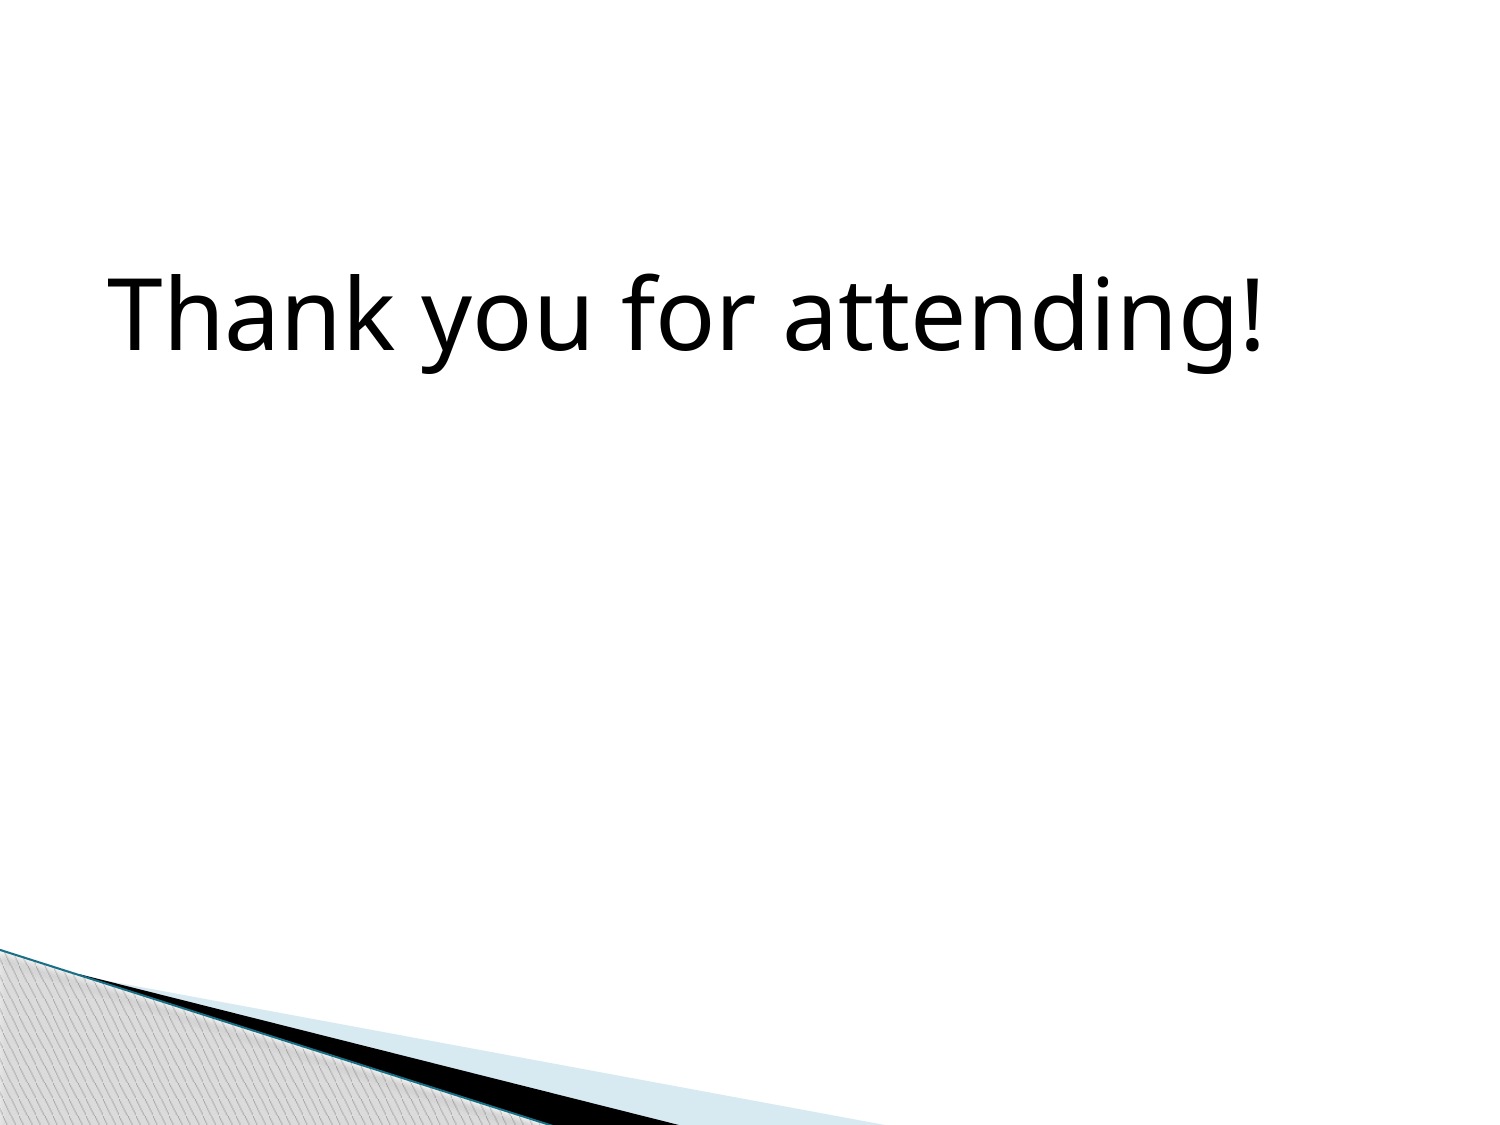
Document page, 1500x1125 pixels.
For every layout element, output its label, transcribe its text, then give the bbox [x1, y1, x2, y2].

list Thank you for attending! [75, 243, 1425, 986]
